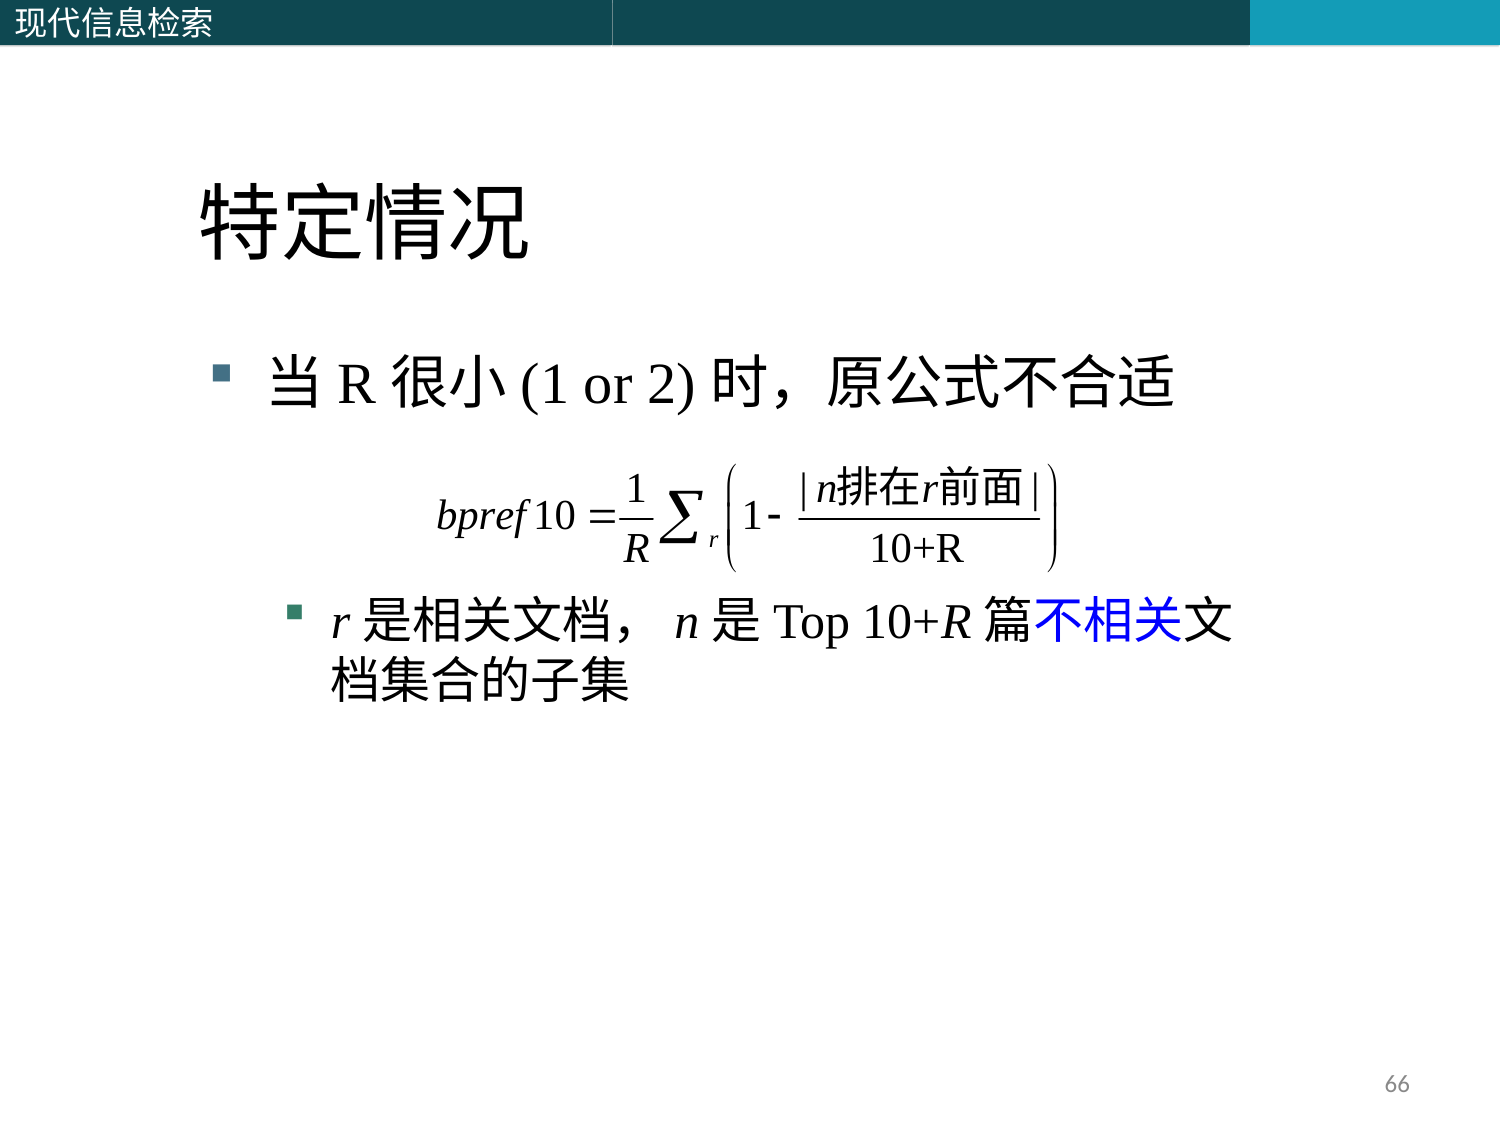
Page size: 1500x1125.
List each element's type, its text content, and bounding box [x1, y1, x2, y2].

slide_number 66 [1074, 1062, 1425, 1103]
title 特定情况 [182, 89, 1313, 278]
list 当R很小(1 or 2)时，原公式不合适 r是相关文档，n是Top 10+R篇不相关文档集合的子集 [193, 337, 1271, 1007]
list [430, 454, 1070, 584]
